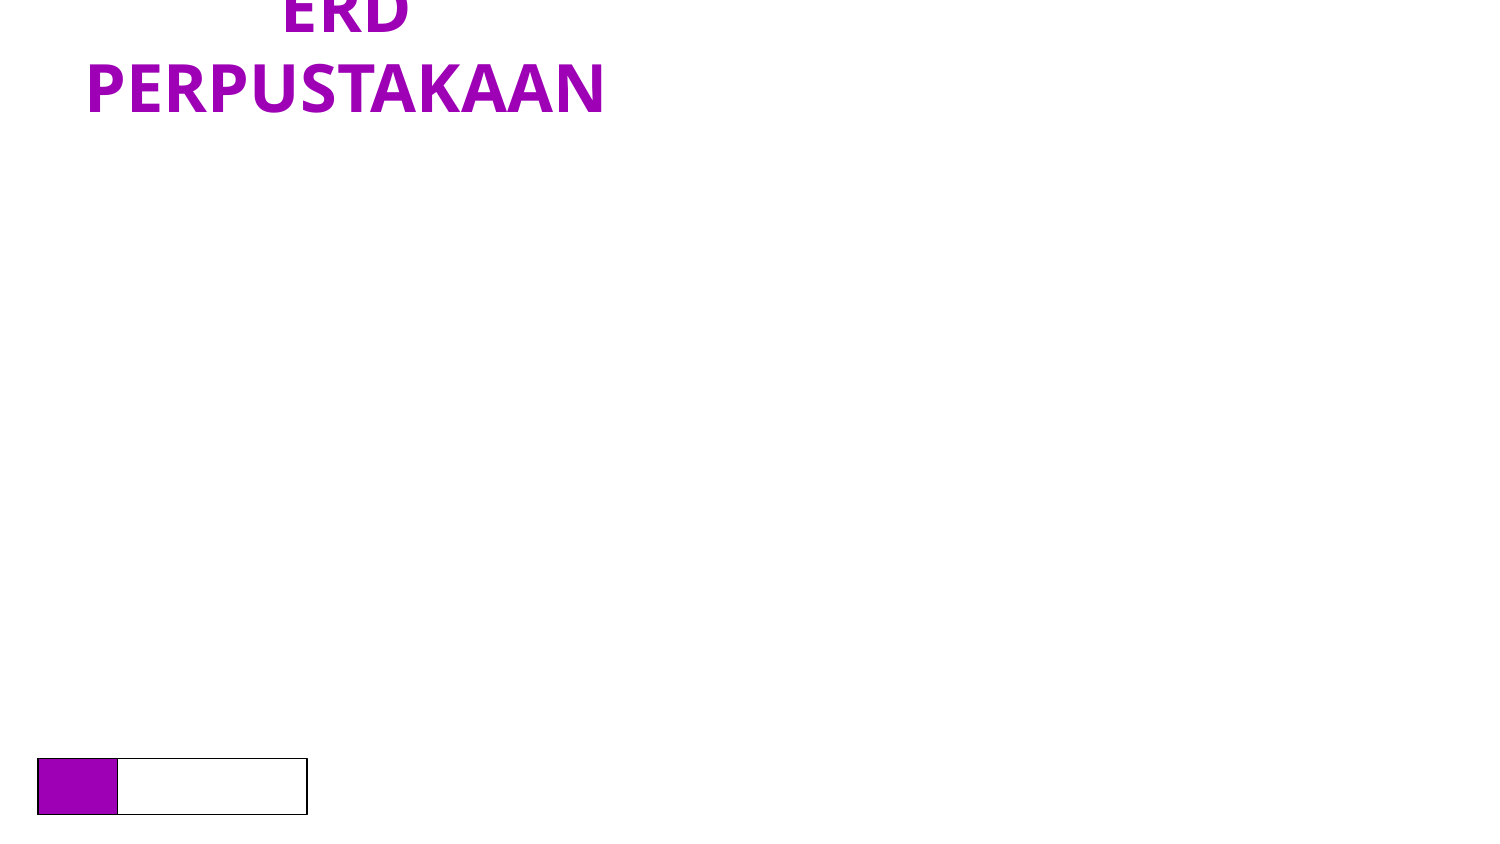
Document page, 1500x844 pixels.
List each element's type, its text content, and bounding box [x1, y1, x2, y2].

title ERD PERPUSTAKAAN [0, 17, 693, 74]
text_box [37, 758, 308, 815]
